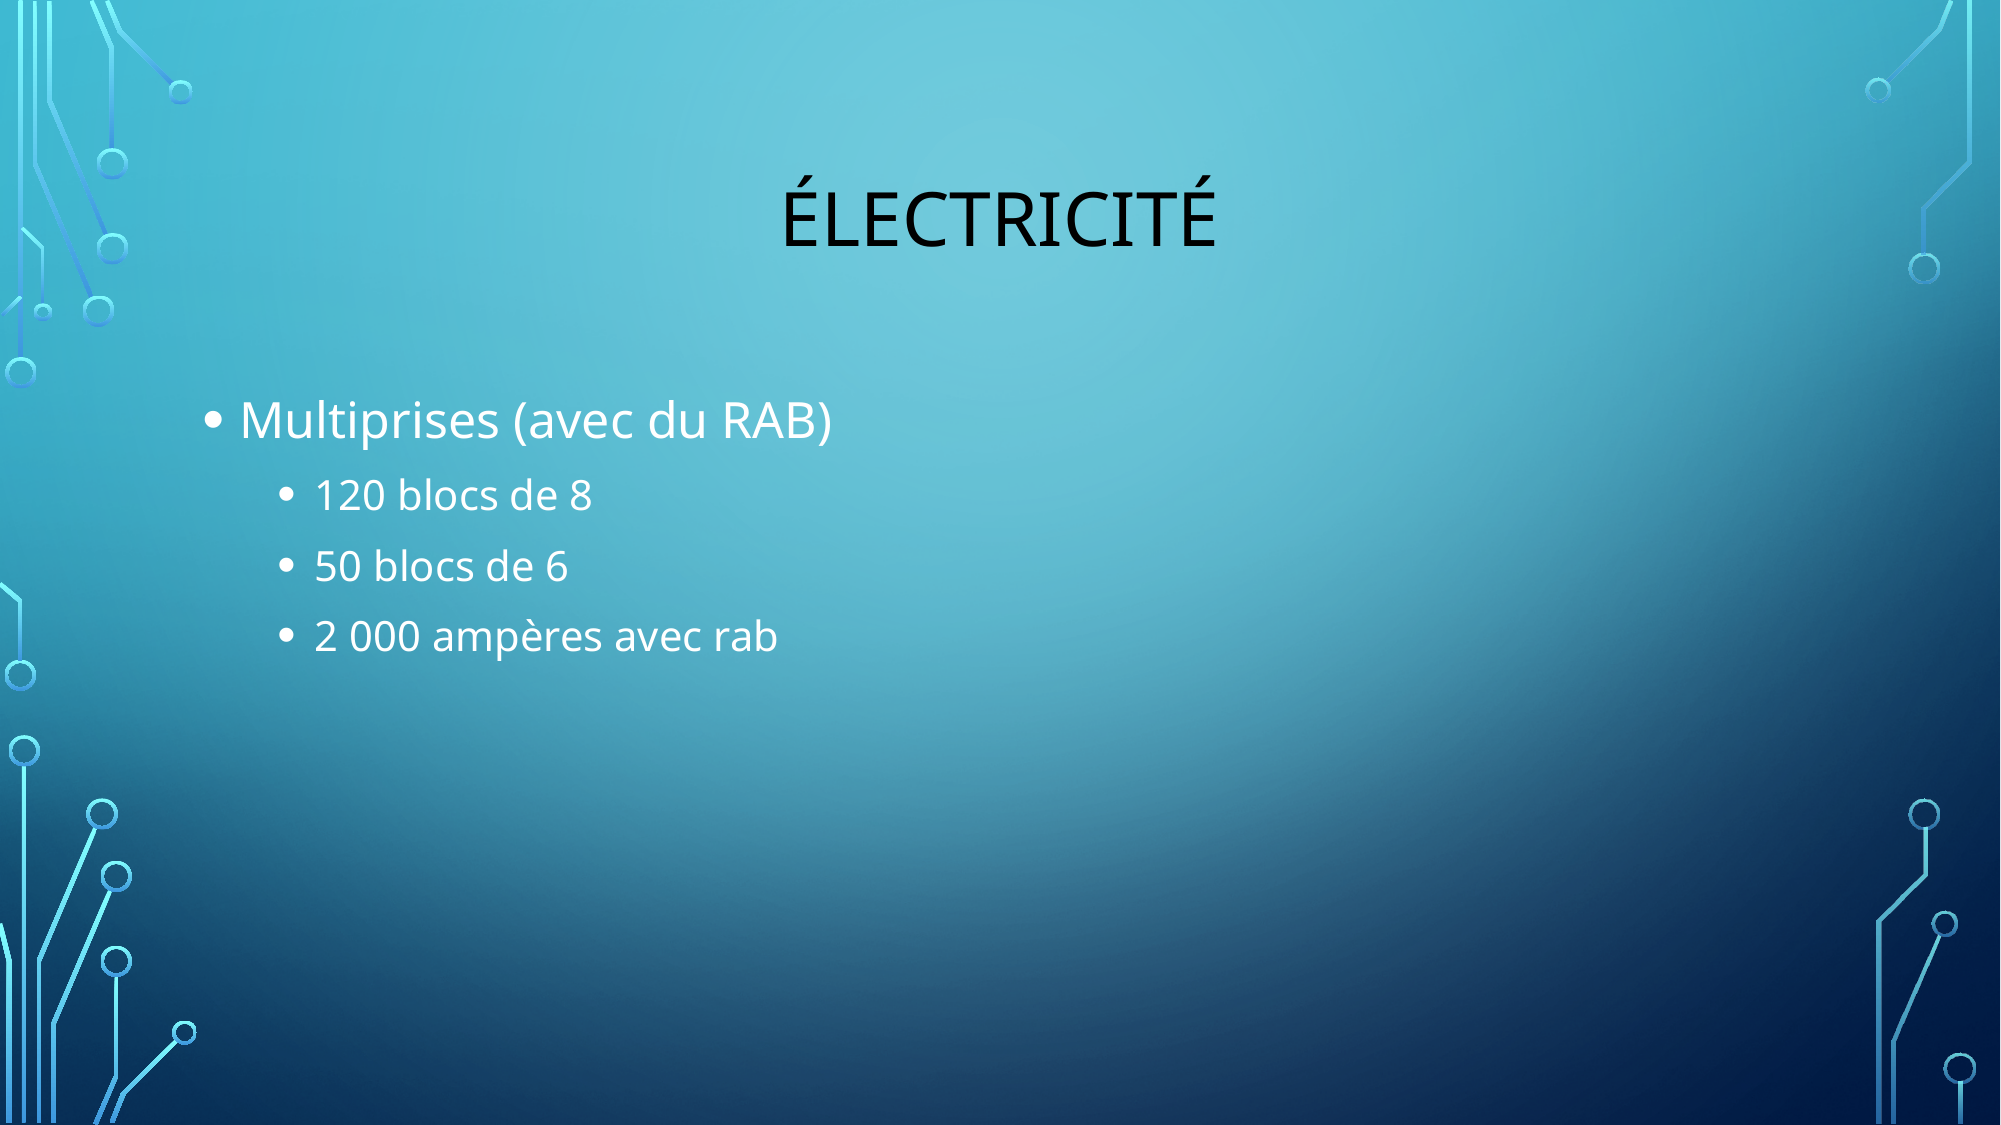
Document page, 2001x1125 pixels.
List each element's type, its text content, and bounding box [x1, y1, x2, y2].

title électricité [187, 101, 1813, 344]
list Multiprises (avec du RAB) 120 blocs de 8 50 blocs de 6 2 000 ampères avec rab [187, 369, 1813, 950]
